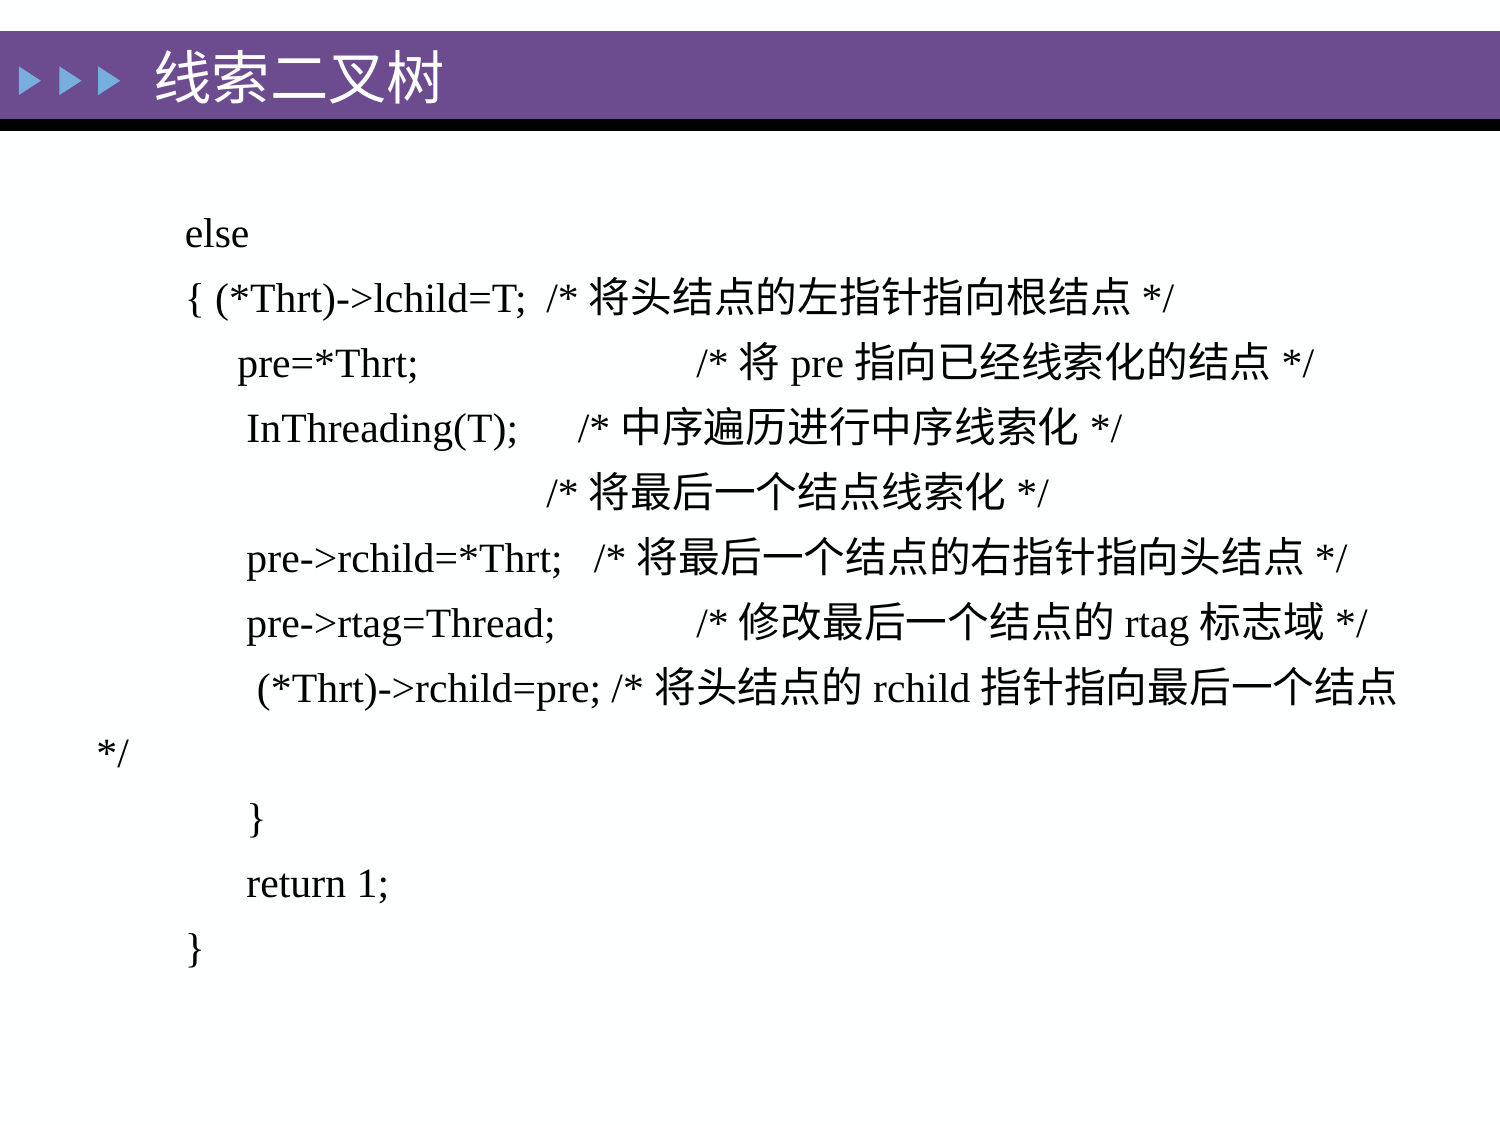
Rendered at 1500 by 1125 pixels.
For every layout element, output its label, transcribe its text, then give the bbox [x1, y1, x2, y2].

title 线索二叉树 [138, 38, 1189, 114]
list else { (*Thrt)->lchild=T; /*将头结点的左指针指向根结点*/ pre=*Thrt; /*将pre指向已经线索化的结点*/ InThreading(T); /*中序遍历进行中序线索化*/ /*将最后一个结点线索化*/ pre->rchild=*Thrt; /*将最后一个结点的右指针指向头结点*/ pre->rtag=Thread; /*修改最后一个结点的rtag标志域*/ (*Thrt)->rchild=pre; /*将头结点的rchild指针指向最后一个结点*/ } return 1; } [81, 183, 1436, 1081]
